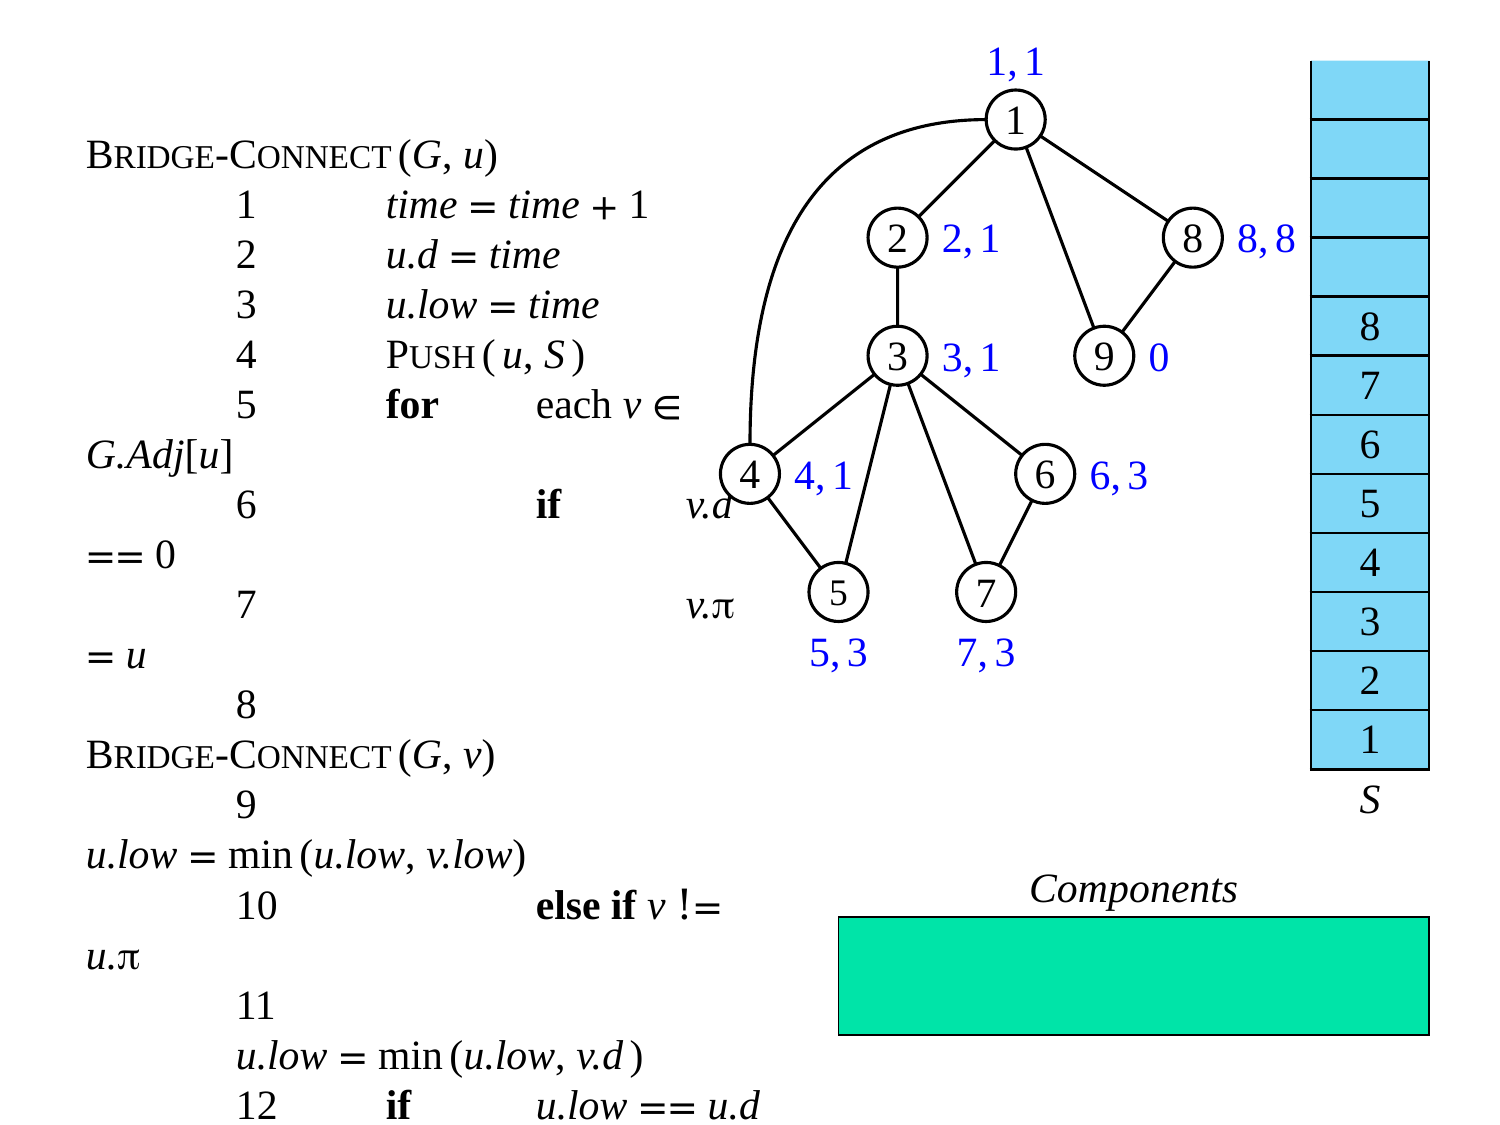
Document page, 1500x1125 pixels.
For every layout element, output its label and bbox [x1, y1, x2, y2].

text_box [838, 857, 1430, 1035]
table_cell [1312, 534, 1428, 591]
table_cell [1312, 711, 1428, 768]
table_cell [1312, 180, 1428, 236]
text_box [1340, 769, 1400, 829]
table_cell [1312, 593, 1428, 650]
text_box [705, 30, 1311, 681]
table_cell [1312, 475, 1428, 532]
table_cell [1312, 121, 1428, 177]
table_cell [1312, 652, 1428, 709]
table_header [1312, 61, 1428, 118]
table_cell [1312, 357, 1428, 414]
table_cell [1312, 298, 1428, 354]
table_cell [1312, 416, 1428, 473]
table_cell [1312, 239, 1428, 295]
list [70, 119, 780, 1036]
